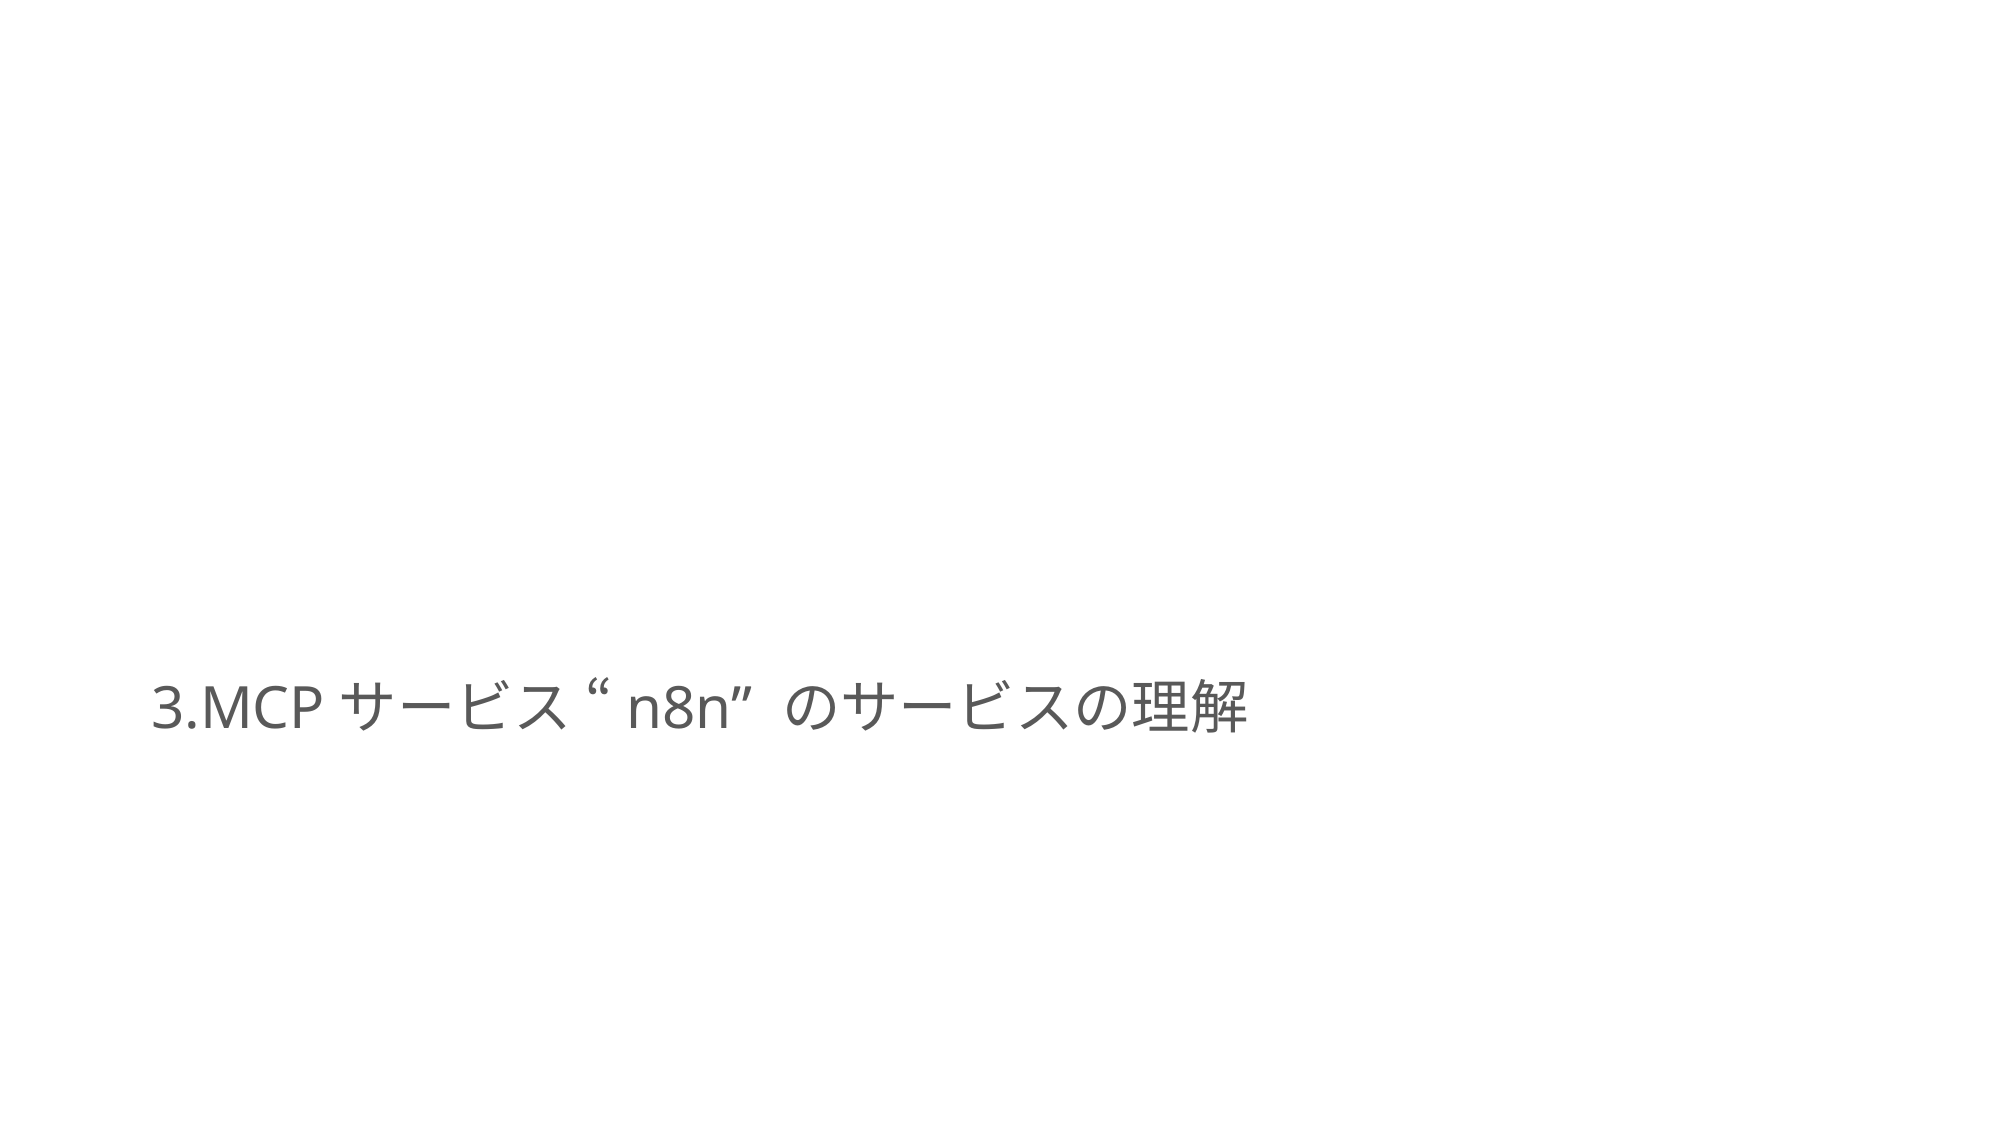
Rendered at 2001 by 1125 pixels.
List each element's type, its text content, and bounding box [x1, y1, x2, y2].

title 3.MCPサービス “n8n” のサービスの理解 [136, 280, 1862, 749]
